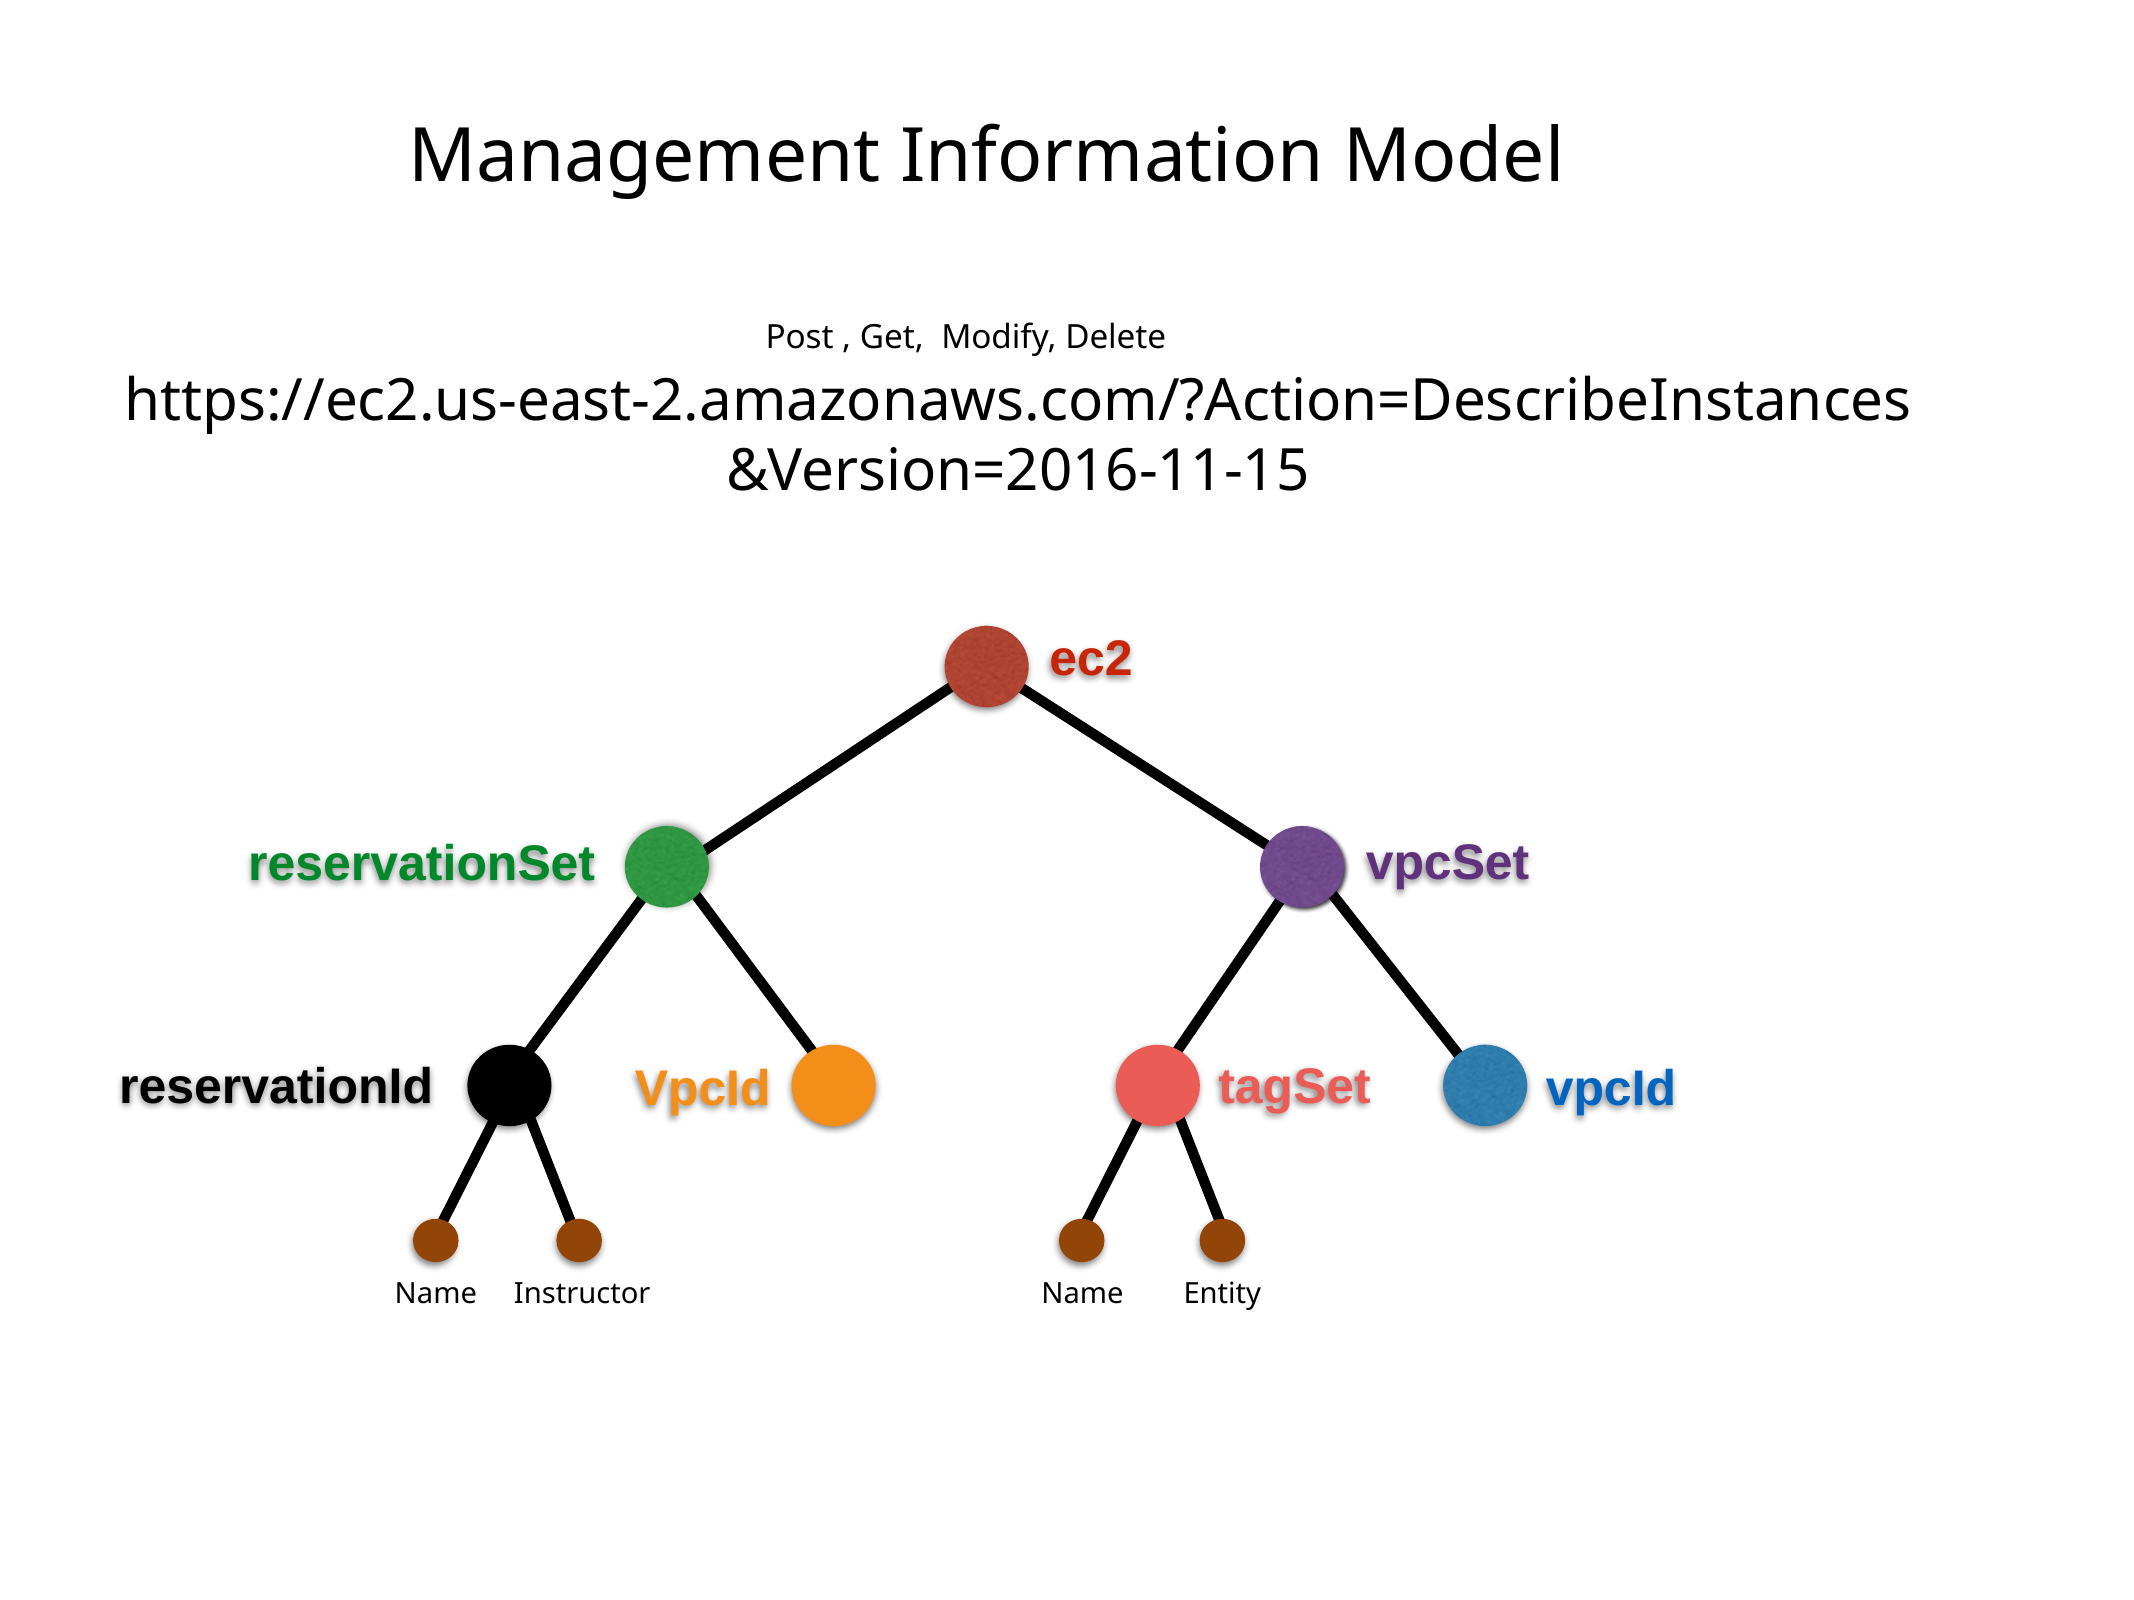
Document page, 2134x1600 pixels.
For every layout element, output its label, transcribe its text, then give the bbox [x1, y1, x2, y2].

text_box [556, 1218, 602, 1263]
text_box ec2 [1040, 617, 1141, 694]
text_box https://ec2.us-east-2.amazonaws.com/?Action=DescribeInstances &Version=2016-11-15 [115, 353, 1920, 511]
text_box Management Information Model [399, 97, 1574, 205]
text_box [412, 1218, 459, 1263]
text_box Post , Get, Modify, Delete [757, 306, 1176, 364]
text_box Instructor [505, 1265, 659, 1318]
text_box VpcId [626, 1047, 780, 1124]
text_box [1443, 1044, 1528, 1127]
text_box [1058, 1218, 1105, 1263]
text_box vpcSet [1357, 821, 1538, 899]
text_box [467, 1044, 552, 1127]
text_box [1260, 826, 1345, 908]
text_box tagSet [1209, 1044, 1380, 1122]
text_box Name [386, 1265, 486, 1318]
text_box [944, 625, 1029, 708]
text_box [624, 826, 709, 908]
text_box [1115, 1044, 1200, 1127]
text_box Name [1032, 1265, 1133, 1318]
text_box [791, 1044, 876, 1127]
text_box reservationSet [239, 822, 604, 899]
text_box Entity [1175, 1265, 1270, 1318]
text_box reservationId [110, 1044, 442, 1122]
text_box vpcId [1537, 1047, 1685, 1124]
text_box [1199, 1218, 1246, 1263]
